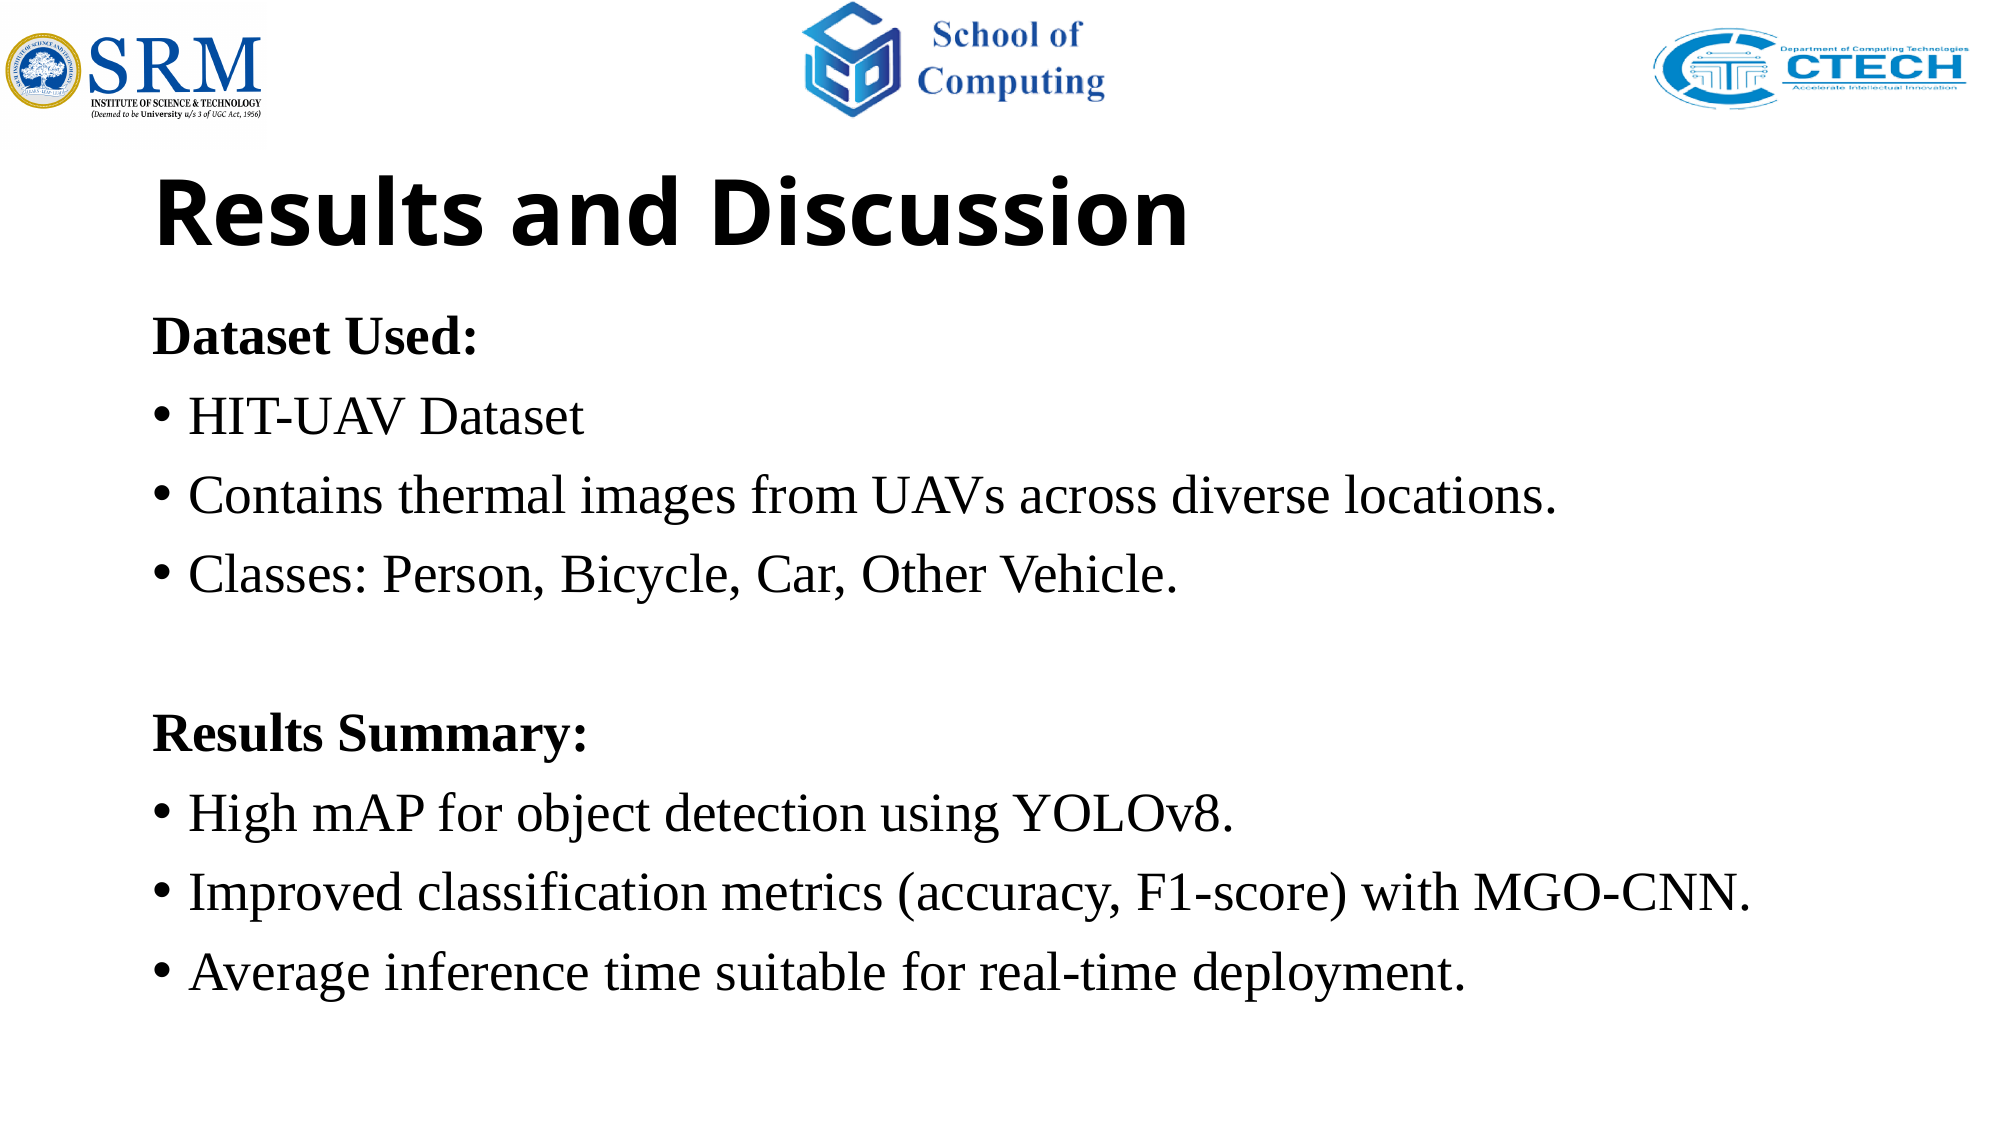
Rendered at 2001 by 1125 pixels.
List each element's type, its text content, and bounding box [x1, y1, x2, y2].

list Dataset Used: HIT-UAV Dataset Contains thermal images from UAVs across diverse locations. Classes: Person, Bicycle, Car, Other Vehicle. Results Summary: High mAP for object detection using YOLOv8. Improved classification metrics (accuracy, F1-score) with MGO-CNN. Average inference time suitable for real-time deployment. [137, 299, 1863, 1014]
picture [795, 0, 1109, 119]
picture [0, 2, 267, 151]
title Results and Discussion [137, 150, 1863, 282]
picture [1624, 0, 2000, 141]
